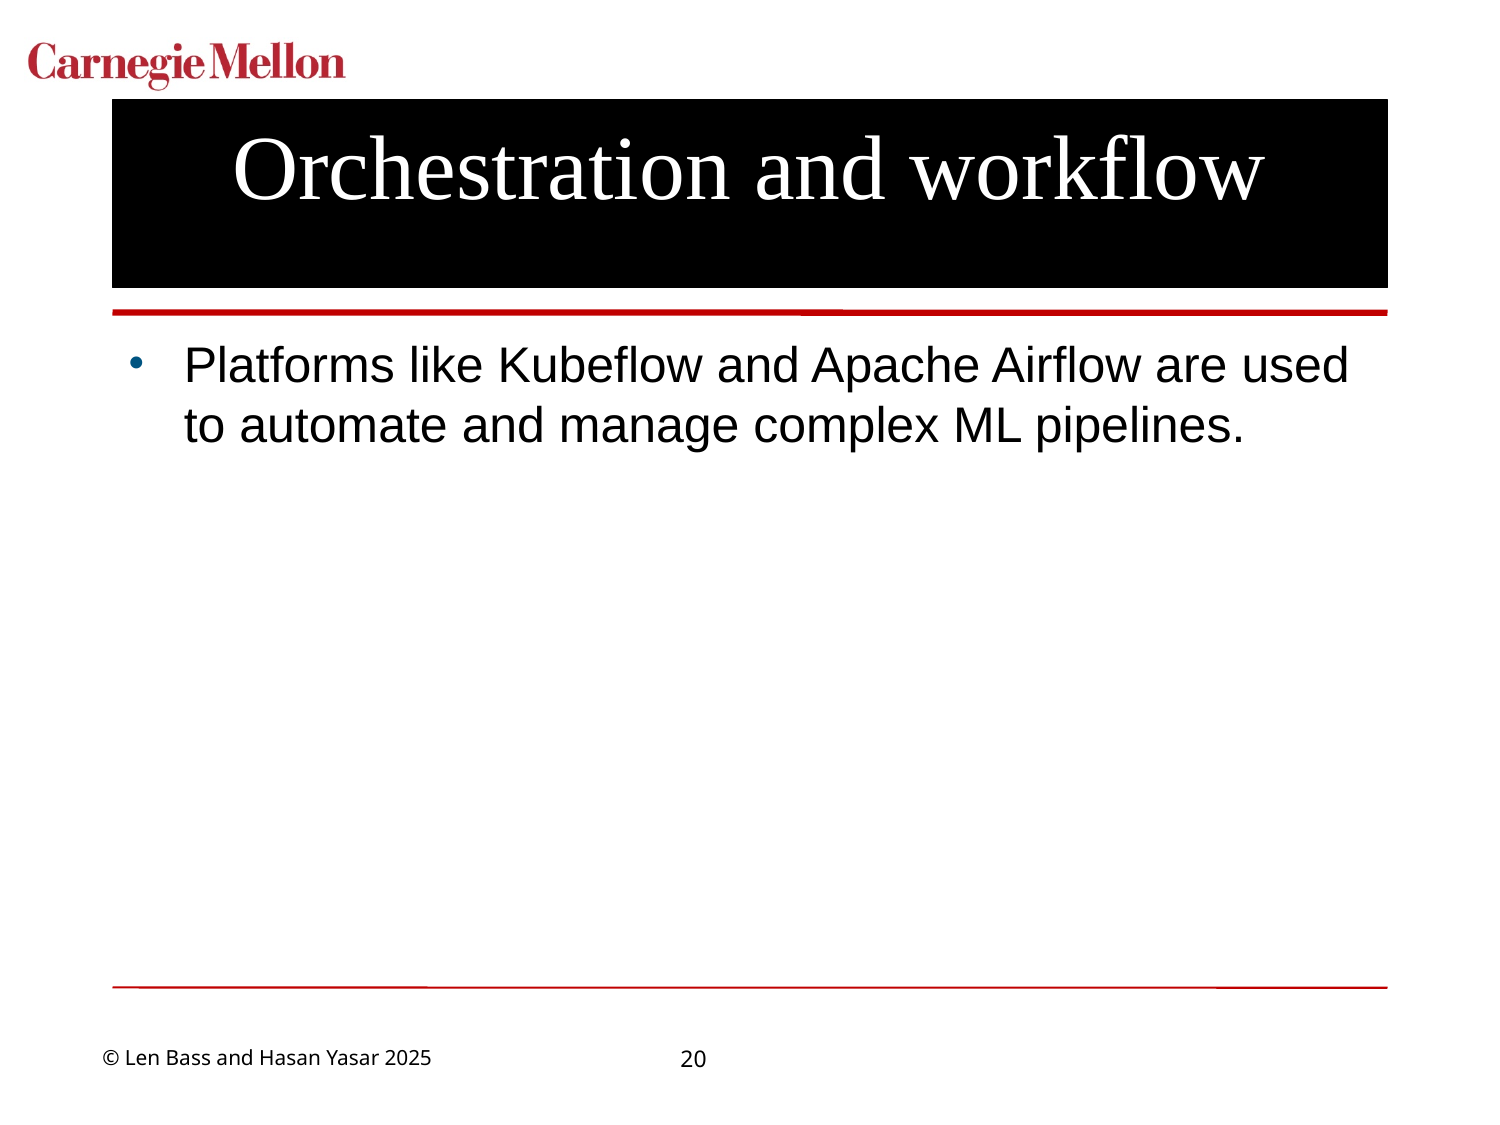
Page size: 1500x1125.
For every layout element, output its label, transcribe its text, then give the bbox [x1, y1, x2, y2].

title Orchestration and workflow [112, 99, 1388, 288]
list Platforms like Kubeflow and Apache Airflow are used to automate and manage complex ML pipelines. [112, 324, 1388, 988]
picture [24, 37, 349, 92]
